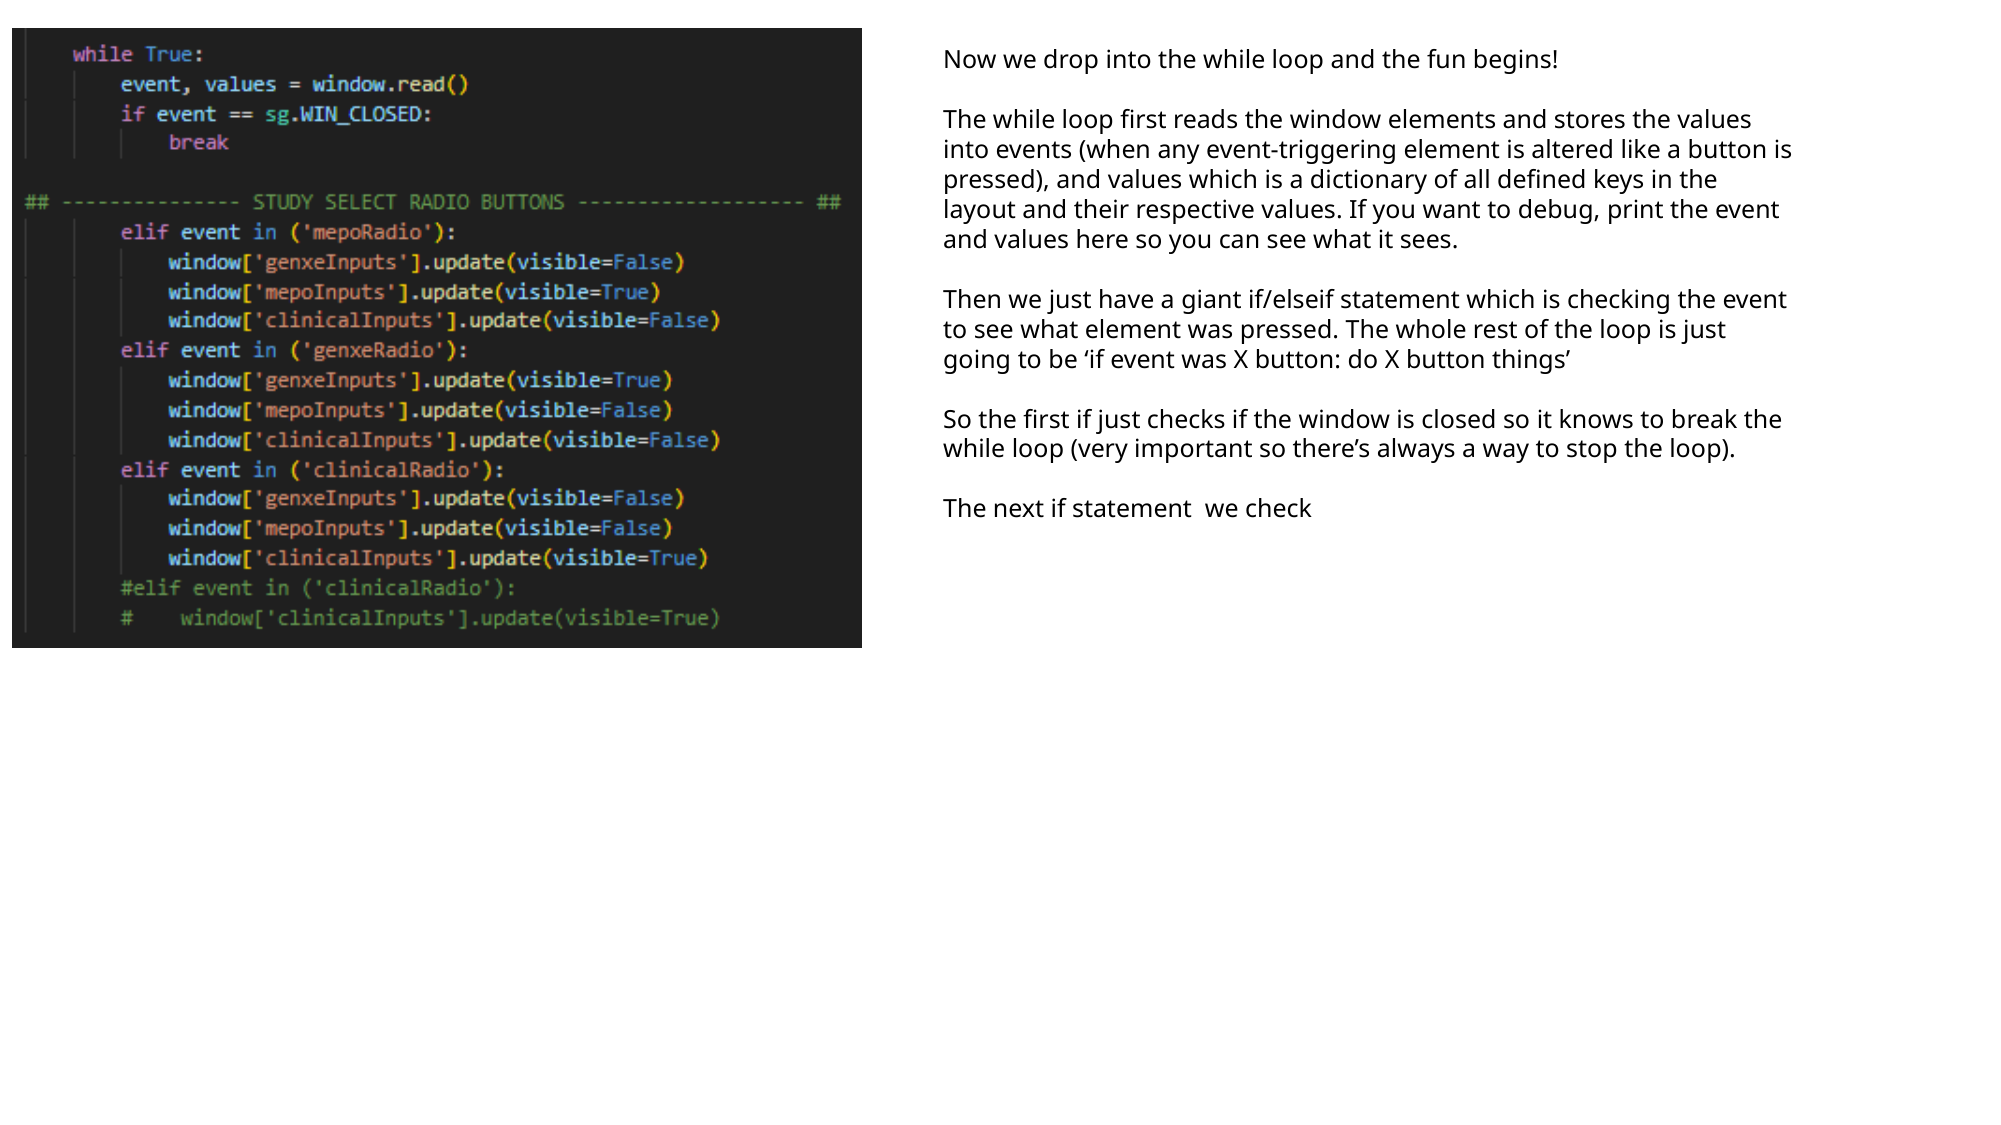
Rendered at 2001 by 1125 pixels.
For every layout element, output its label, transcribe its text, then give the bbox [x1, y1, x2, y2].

picture [12, 28, 862, 648]
text_box Now we drop into the while loop and the fun begins! The while loop first reads the window elements and stores the values into events (when any event-triggering element is altered like a button is pressed), and values which is a dictionary of all defined keys in the layout and their respective values. If you want to debug, print the event and values here so you can see what it sees. Then we just have a giant if/elseif statement which is checking the event to see what element was pressed. The whole rest of the loop is just going to be ‘if event was X button: do X button things’ So the first if just checks if the window is closed so it knows to break the while loop (very important so there’s always a way to stop the loop). The next if statement we check [928, 36, 1809, 531]
